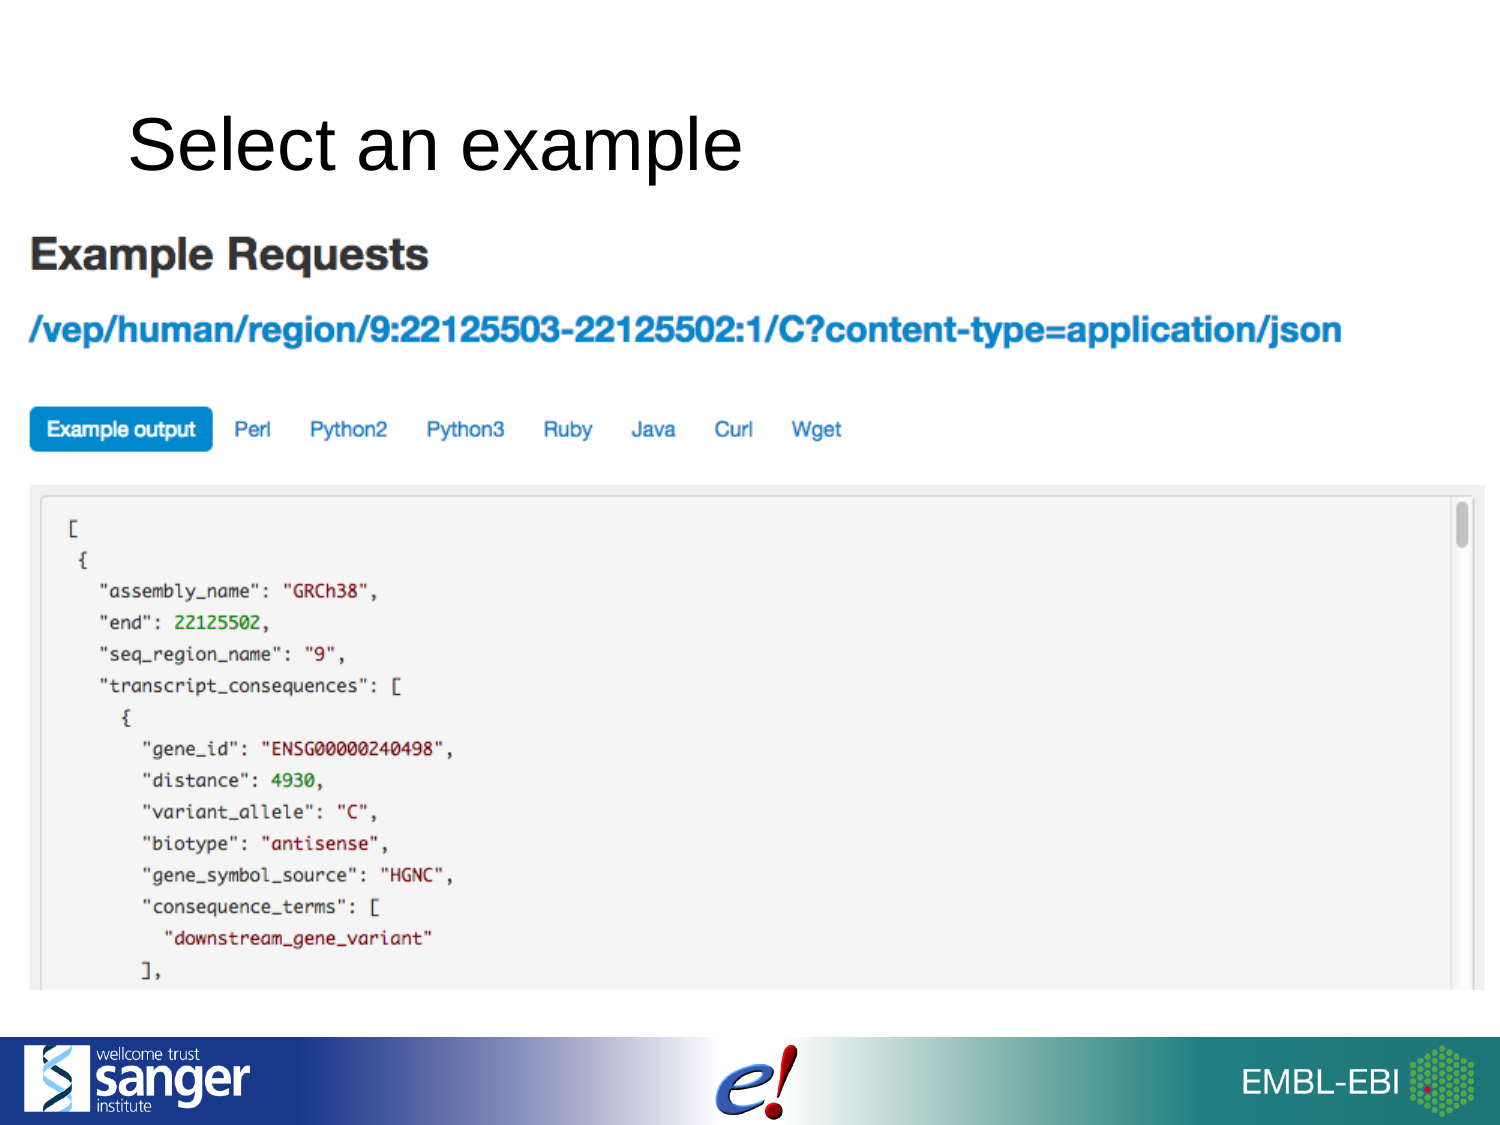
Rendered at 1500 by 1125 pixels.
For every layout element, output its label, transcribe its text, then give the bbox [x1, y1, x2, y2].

picture [0, 1037, 1500, 1125]
picture [0, 219, 1500, 990]
title Select an example [112, 87, 1388, 218]
